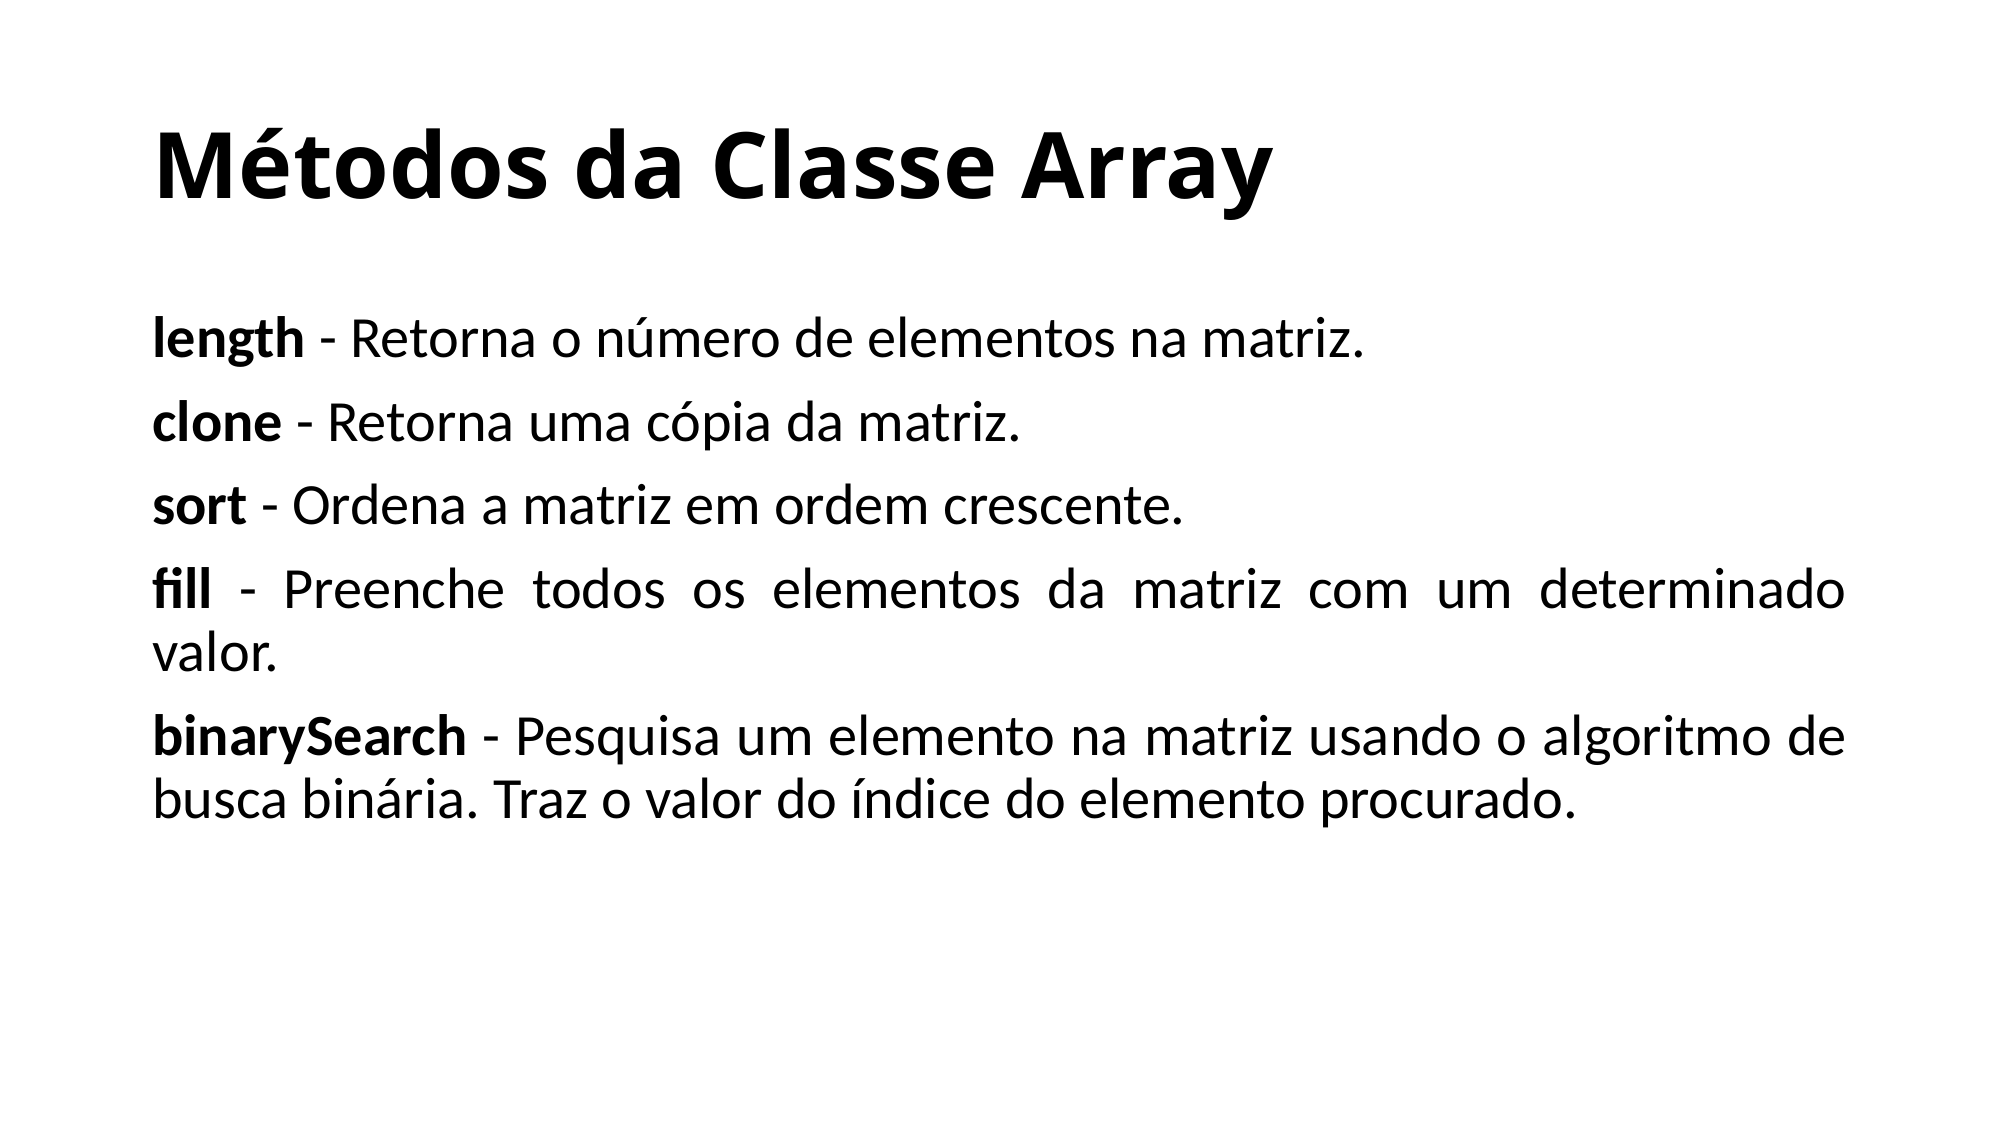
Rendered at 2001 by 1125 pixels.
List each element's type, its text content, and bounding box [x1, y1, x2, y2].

list length - Retorna o número de elementos na matriz. clone - Retorna uma cópia da matriz. sort - Ordena a matriz em ordem crescente. fill - Preenche todos os elementos da matriz com um determinado valor. binarySearch - Pesquisa um elemento na matriz usando o algoritmo de busca binária. Traz o valor do índice do elemento procurado. [137, 299, 1863, 1014]
title Métodos da Classe Array [137, 59, 1863, 278]
